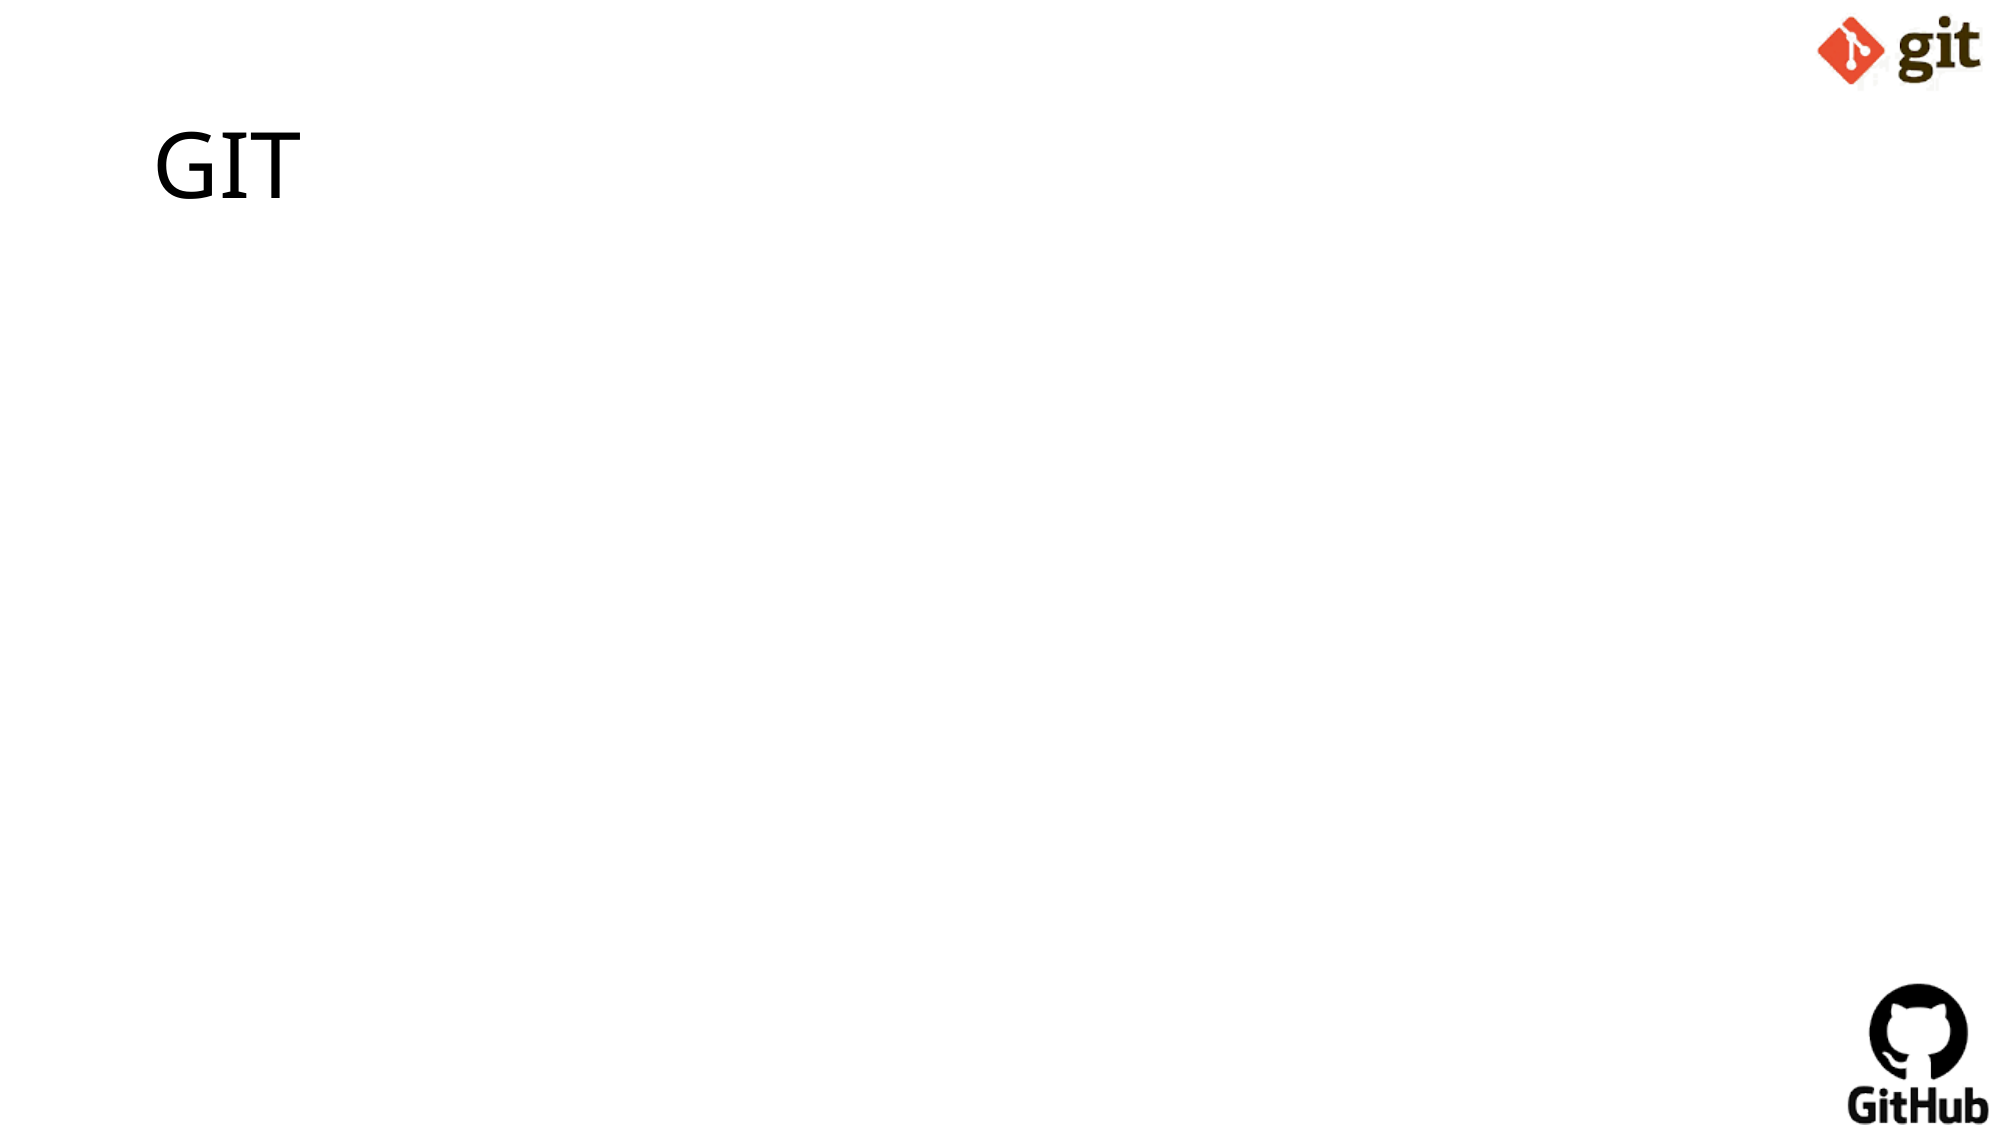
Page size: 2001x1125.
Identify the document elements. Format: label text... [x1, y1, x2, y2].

picture [1826, 979, 2000, 1125]
title GIT [137, 59, 1863, 278]
picture [1799, 0, 2000, 107]
